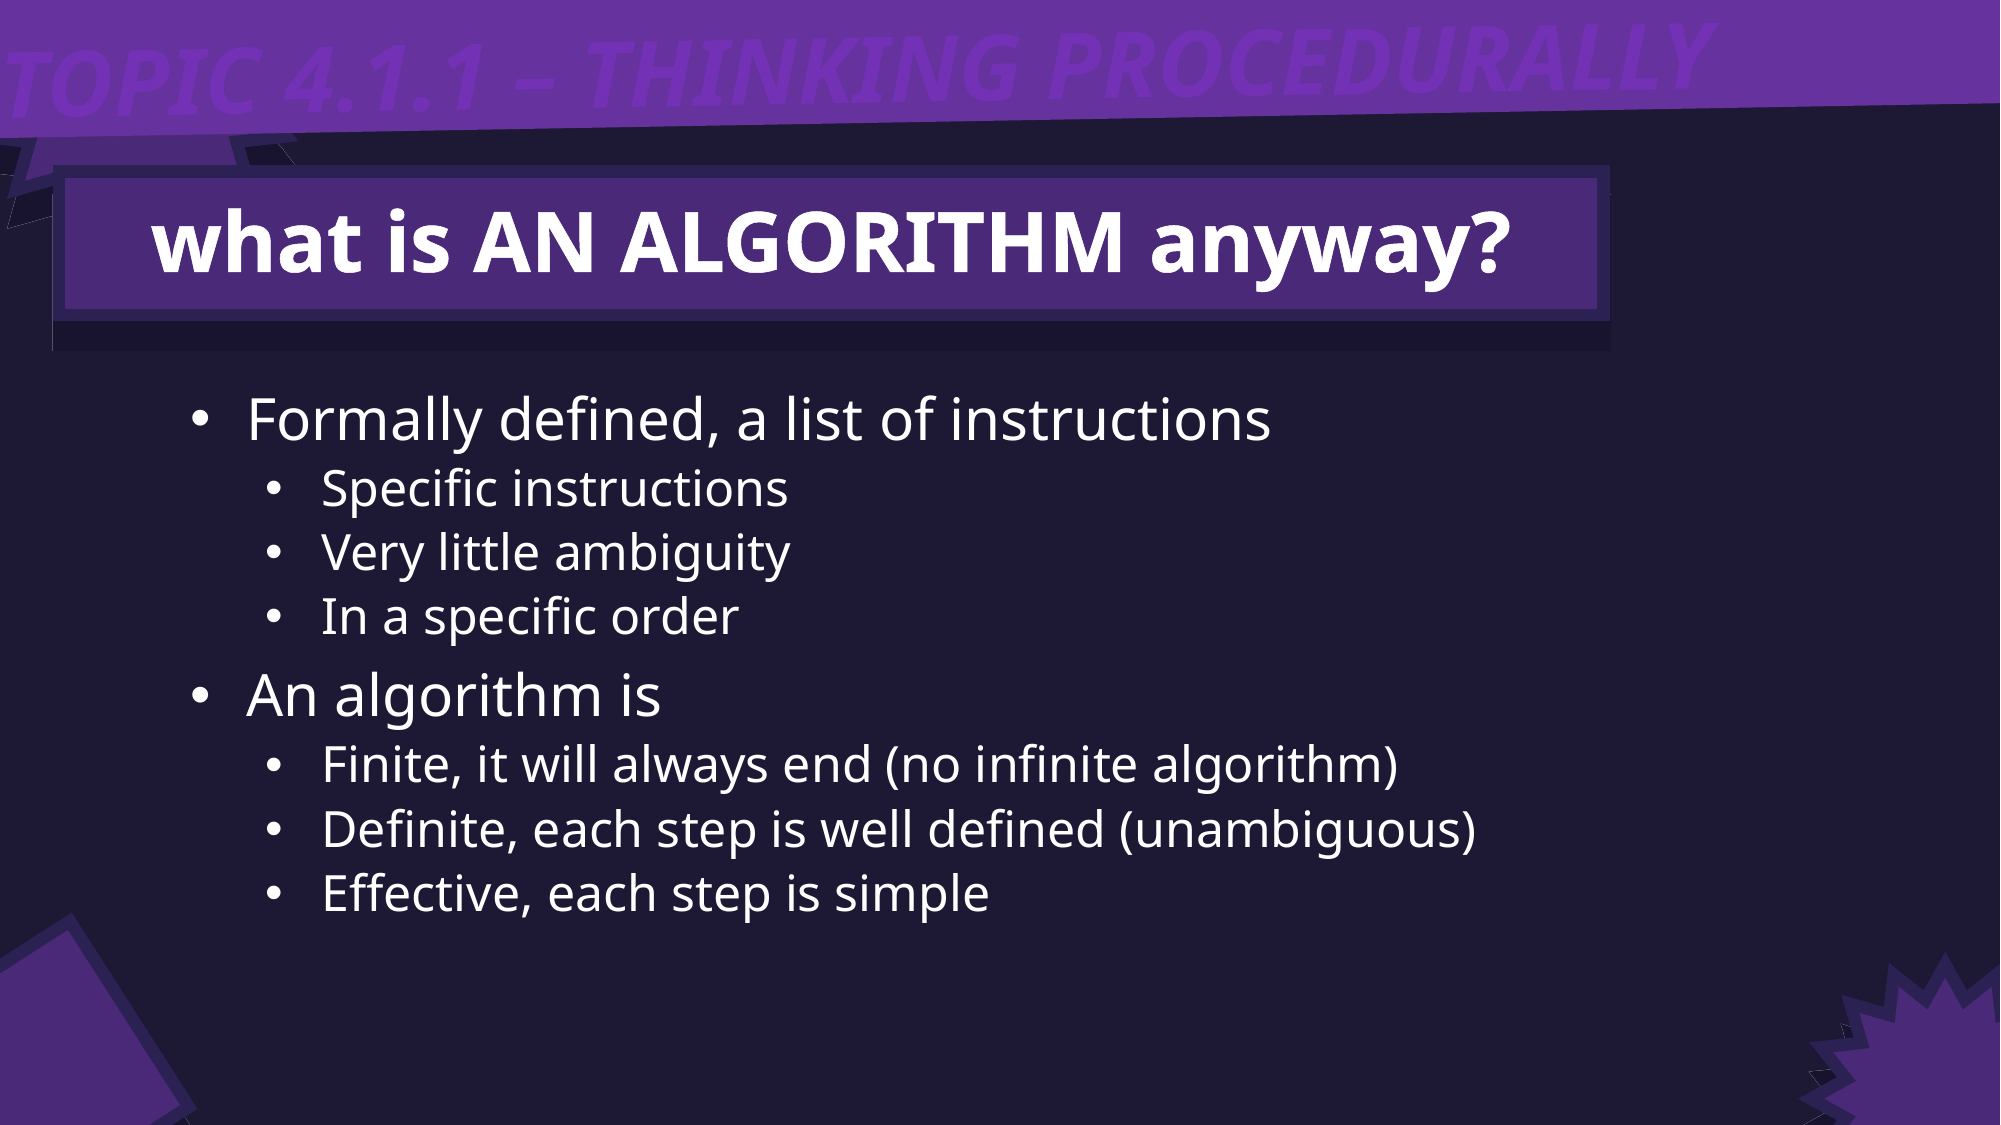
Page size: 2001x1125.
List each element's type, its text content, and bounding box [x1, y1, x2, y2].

subtitle Formally defined, a list of instructions Specific instructions Very little ambiguity In a specific order An algorithm is Finite, it will always end (no infinite algorithm) Definite, each step is well defined (unambiguous) Effective, each step is simple [175, 382, 1811, 1058]
text_box [0, 134, 290, 193]
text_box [58, 170, 1605, 399]
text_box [0, 0, 2000, 126]
text_box [1807, 961, 2000, 1125]
text_box [0, 919, 192, 1125]
